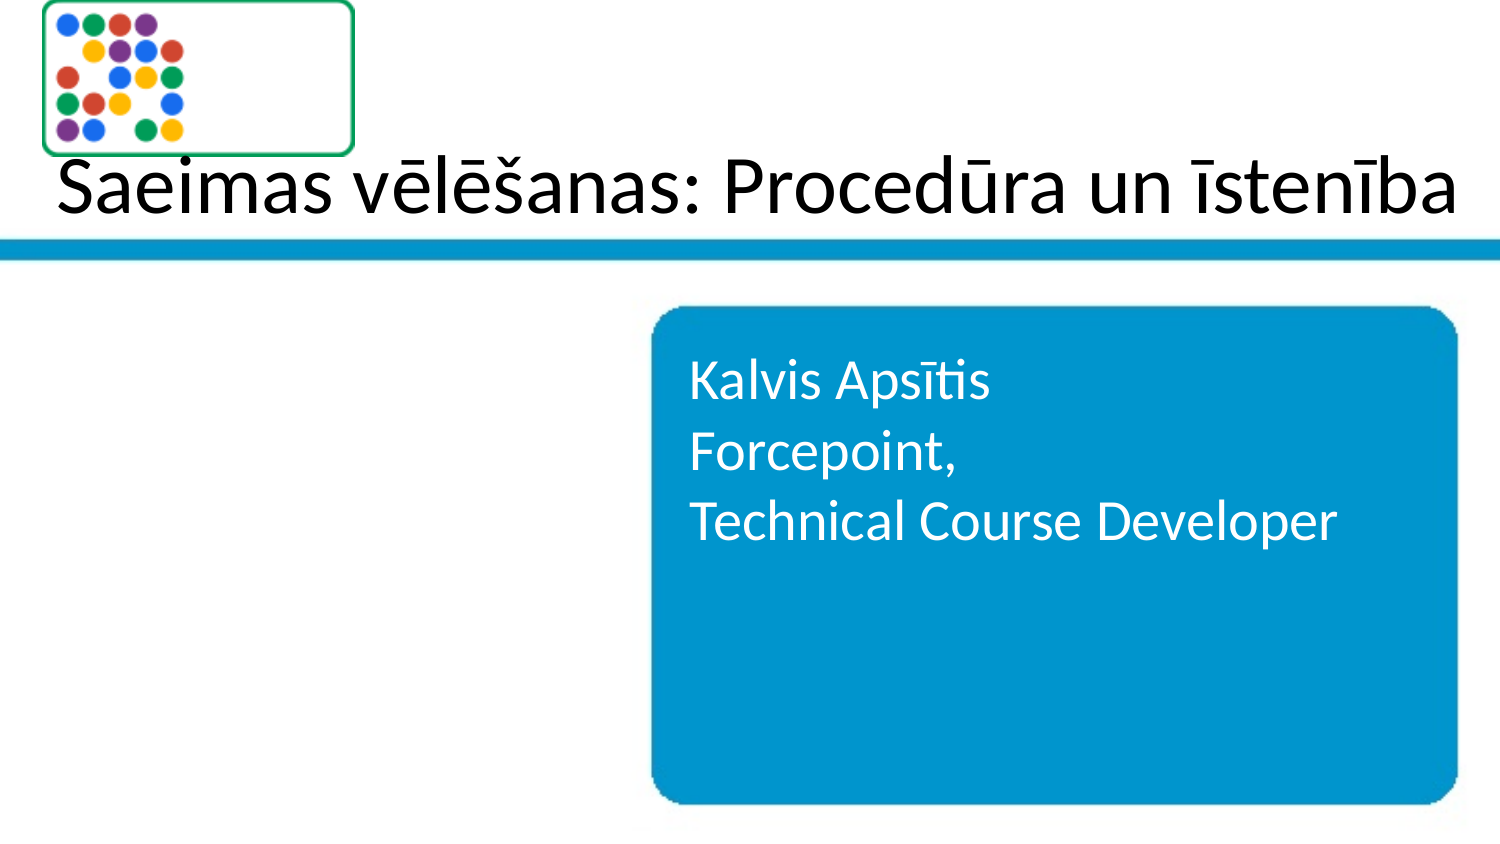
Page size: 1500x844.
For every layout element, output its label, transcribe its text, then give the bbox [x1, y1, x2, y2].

text_box Saeimas vēlēšanas: Procedūra un īstenība [37, 121, 1475, 238]
picture [0, 258, 1500, 844]
text_box Kalvis Apsītis Forcepoint, Technical Course Developer [674, 334, 1438, 510]
picture [0, 0, 1500, 242]
